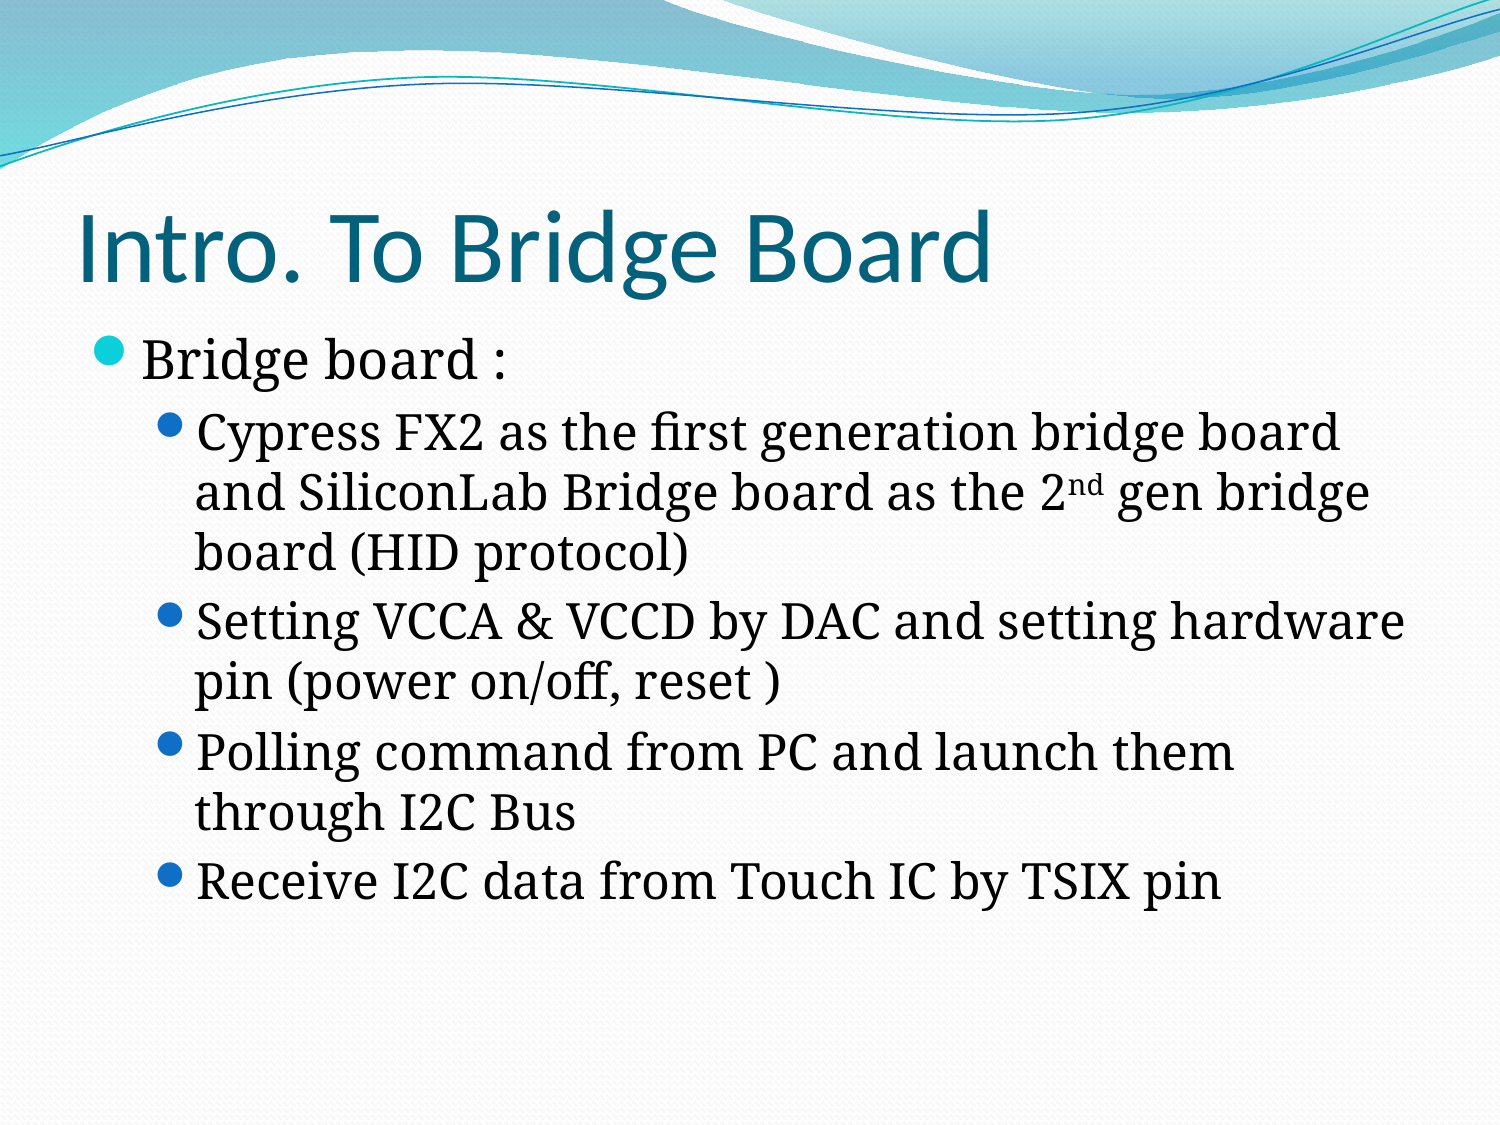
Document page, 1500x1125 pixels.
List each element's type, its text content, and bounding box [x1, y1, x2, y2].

list Bridge board : Cypress FX2 as the first generation bridge board and SiliconLab Bridge board as the 2nd gen bridge board (HID protocol) Setting VCCA & VCCD by DAC and setting hardware pin (power on/off, reset ) Polling command from PC and launch them through I2C Bus Receive I2C data from Touch IC by TSIX pin [75, 317, 1425, 1038]
title Intro. To Bridge Board [75, 115, 1425, 303]
